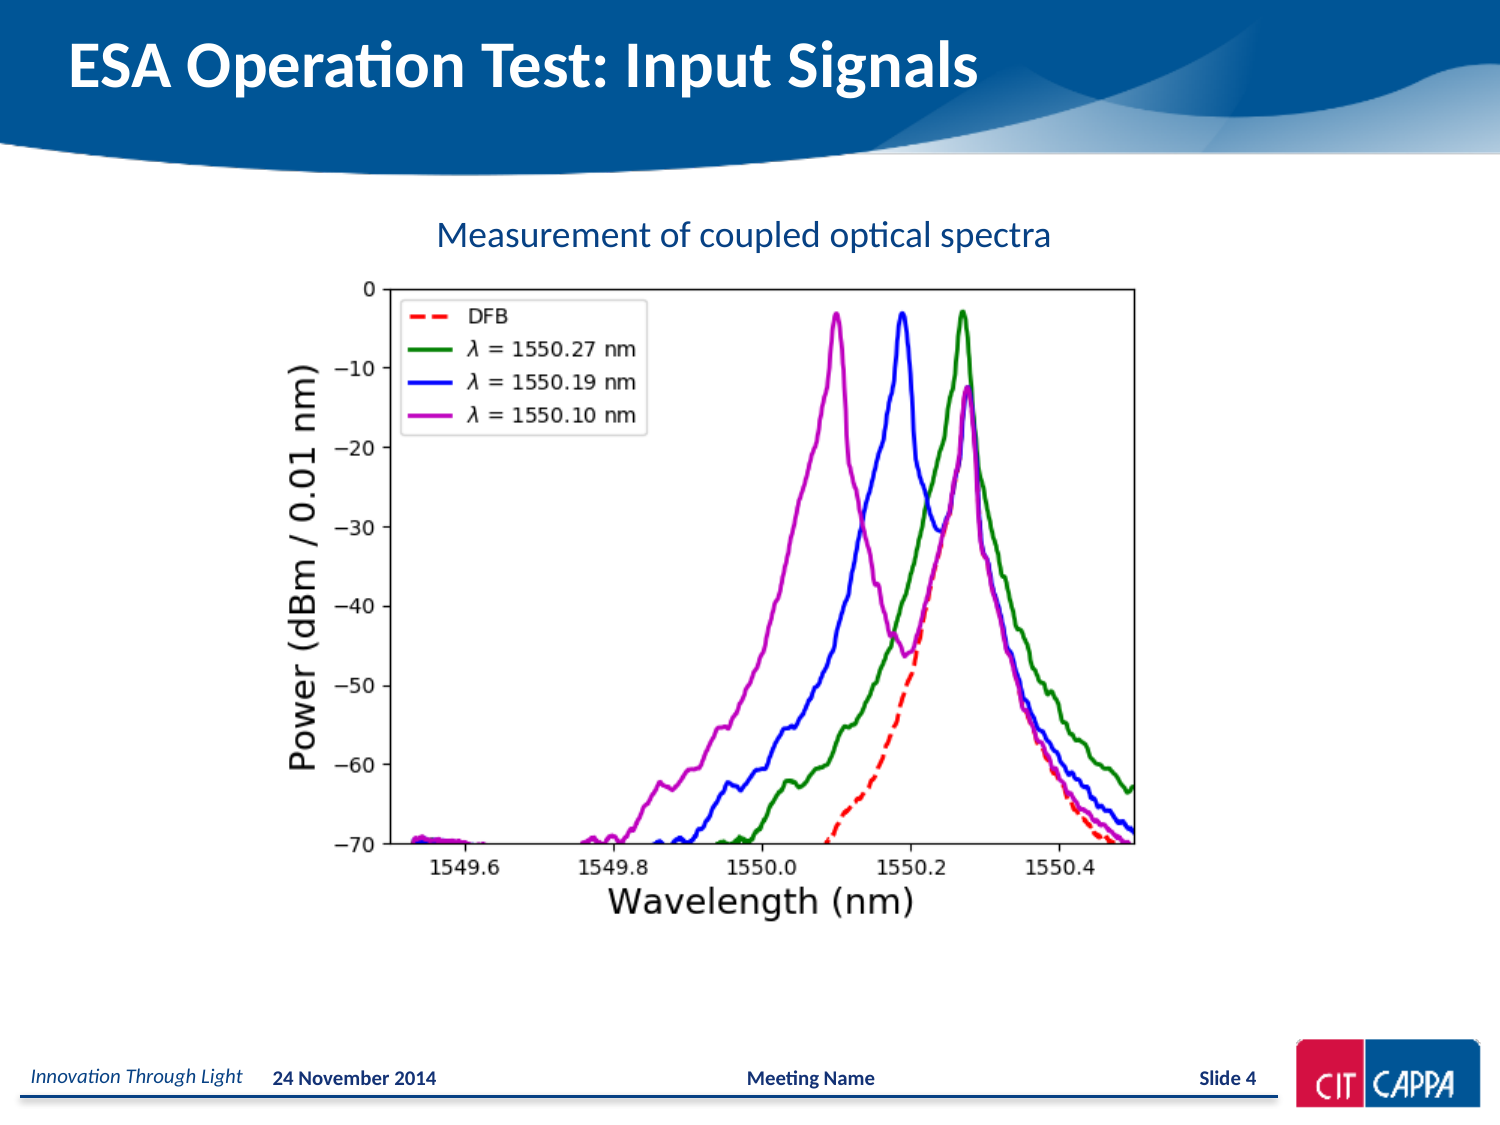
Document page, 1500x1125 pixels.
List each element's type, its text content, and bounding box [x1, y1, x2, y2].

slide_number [257, 1056, 490, 1104]
picture [1295, 1038, 1482, 1109]
slide_number Slide 3 [1134, 1056, 1272, 1104]
picture [0, 0, 1500, 187]
title ESA Operation Test: Input Signals [54, 0, 1447, 121]
picture [269, 202, 1231, 923]
footer Meeting Name [524, 1056, 1098, 1104]
